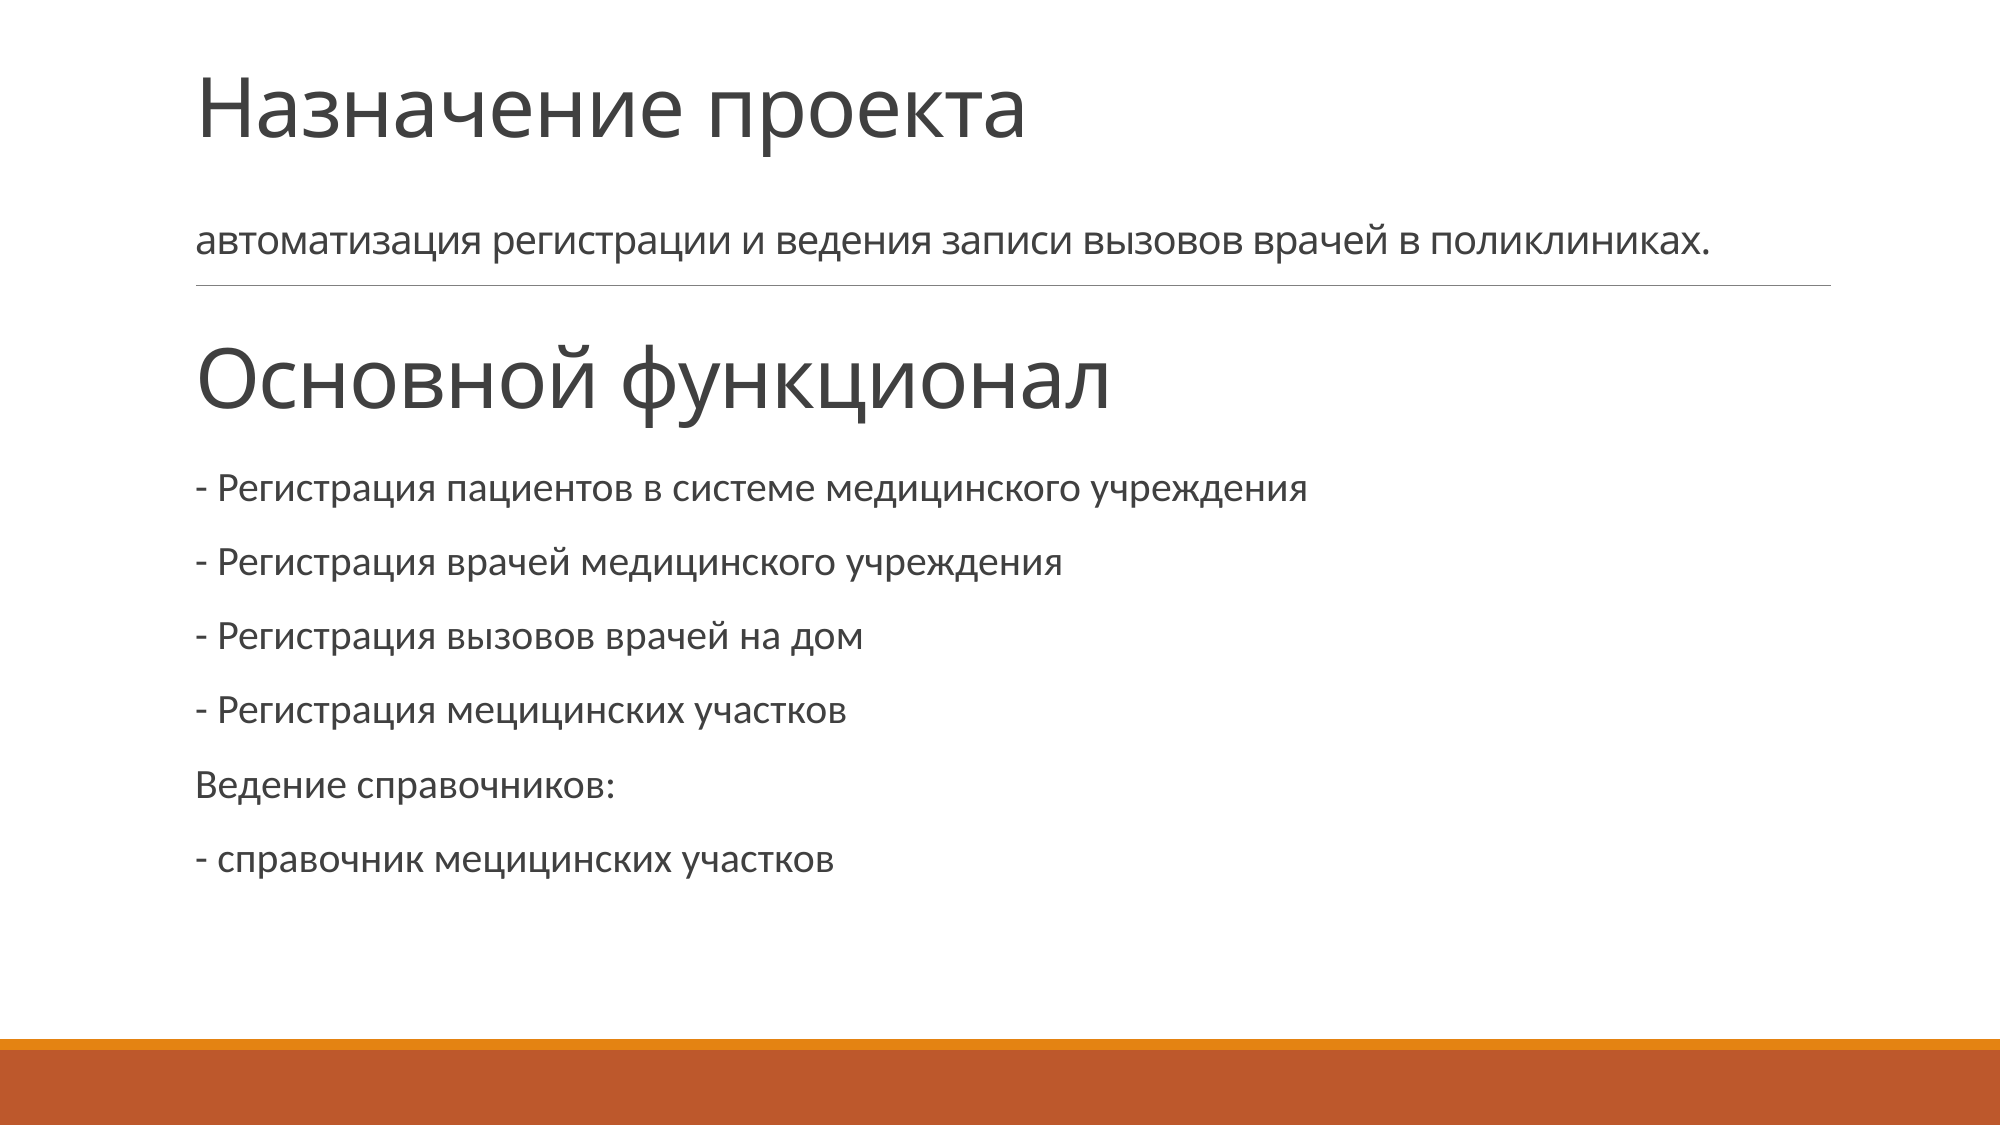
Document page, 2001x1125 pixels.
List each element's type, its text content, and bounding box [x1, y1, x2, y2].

text_box автоматизация регистрации и ведения записи вызовов врачей в поликлиниках. [179, 188, 1830, 270]
list - Регистрация пациентов в системе медицинского учреждения - Регистрация врачей медицинского учреждения - Регистрация вызовов врачей на дом - Регистрация мецицинских участков Ведение справочников: - справочник мецицинских участков [180, 457, 1830, 963]
text_box Основной функционал [179, 317, 1830, 434]
title Назначение проекта [180, 47, 1830, 163]
